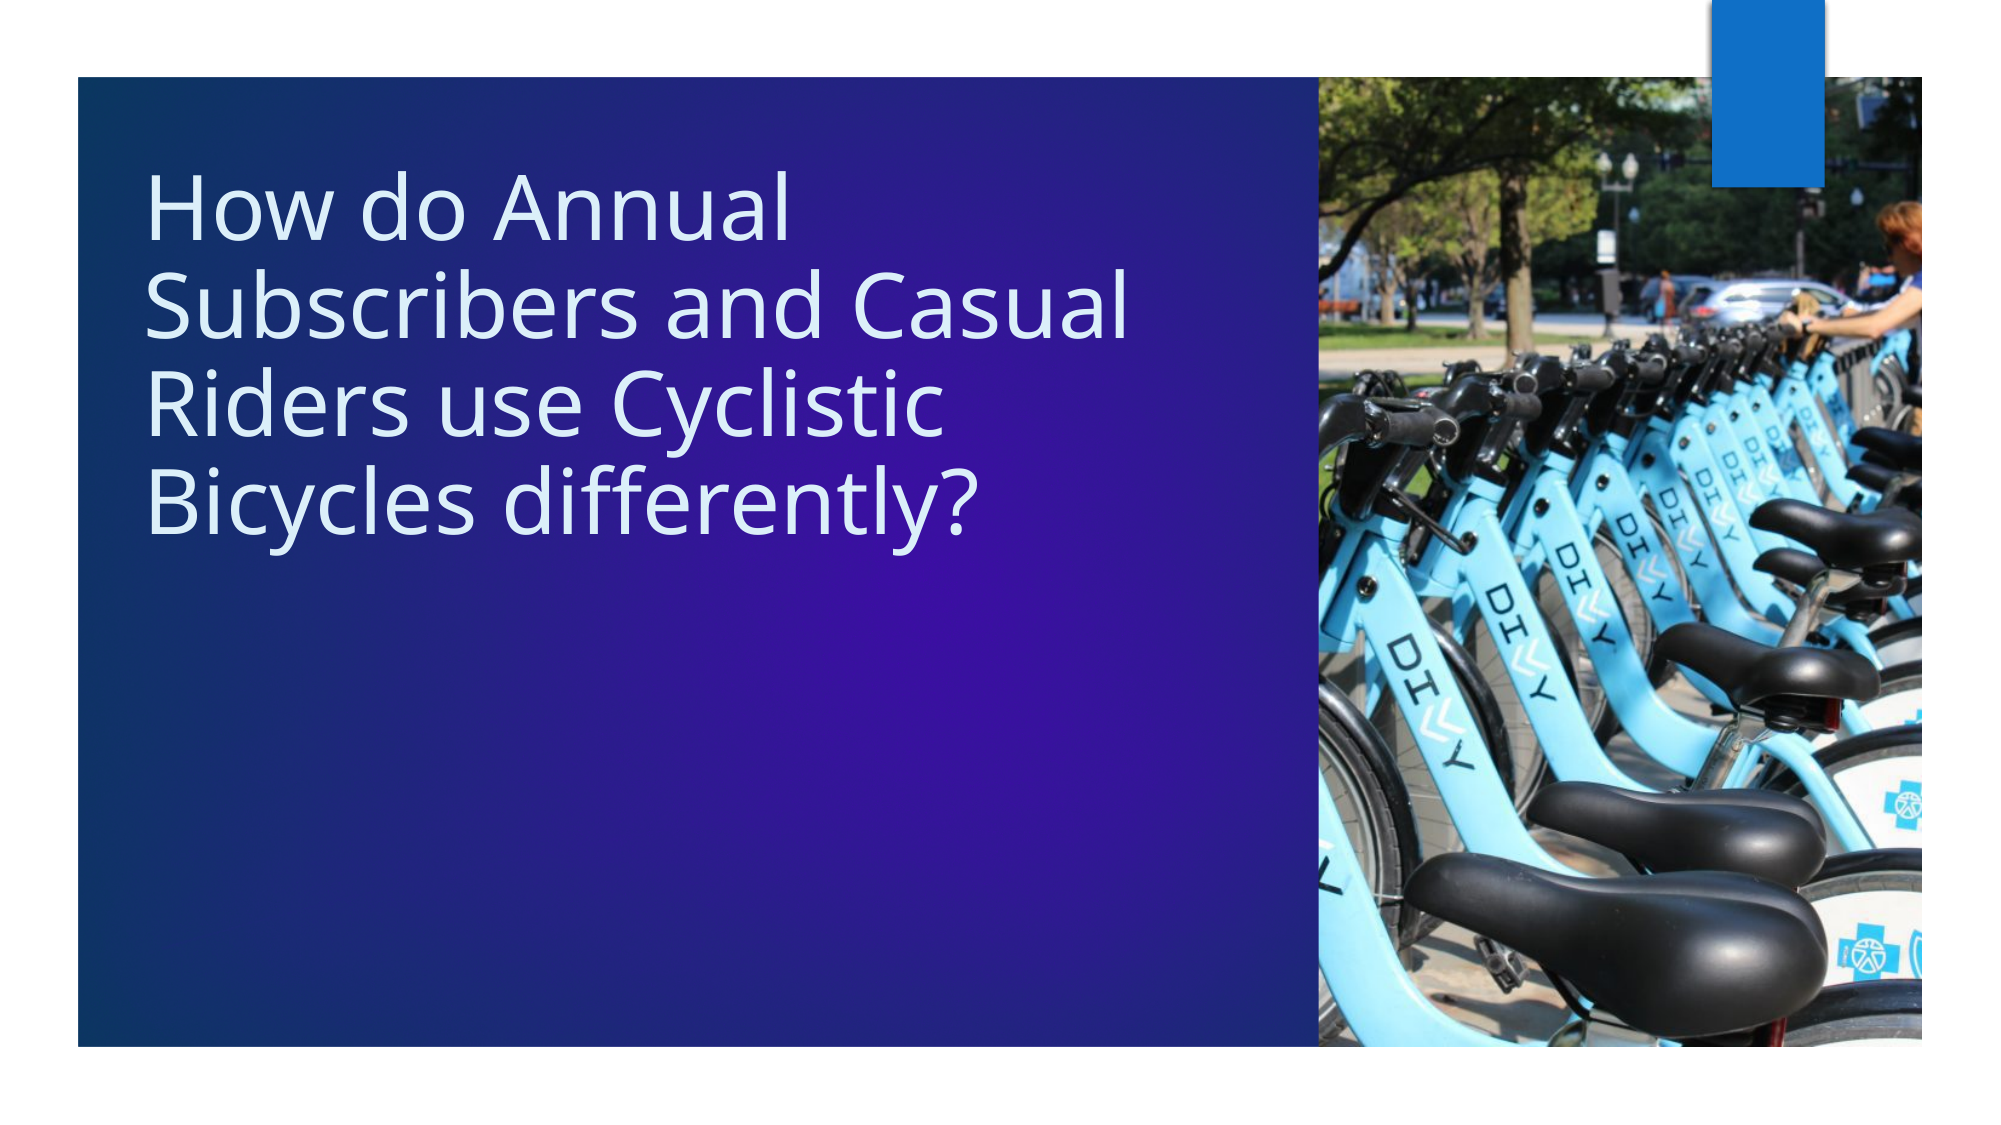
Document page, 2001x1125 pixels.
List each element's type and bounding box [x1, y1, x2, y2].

picture [1318, 77, 1923, 1047]
text_box [0, 0, 2000, 1125]
